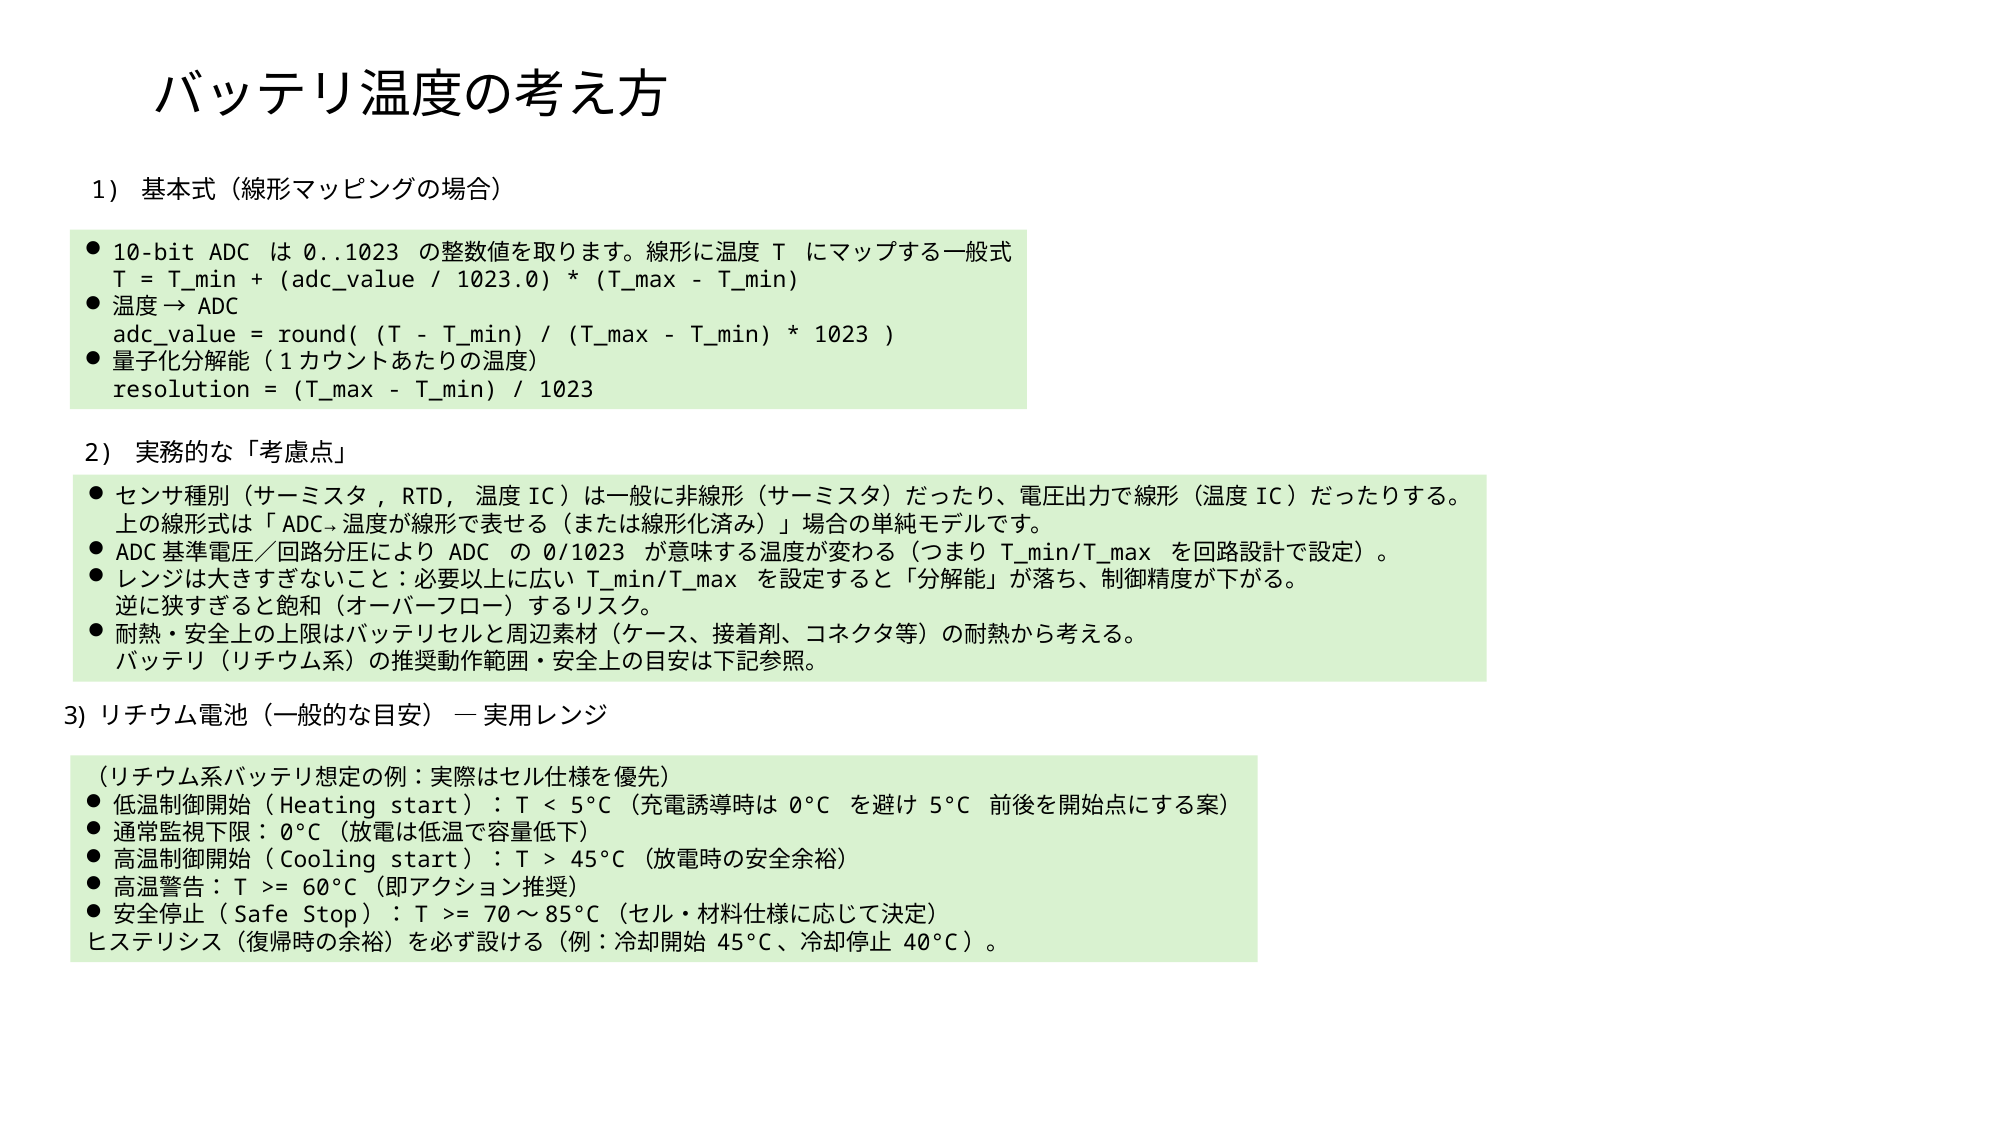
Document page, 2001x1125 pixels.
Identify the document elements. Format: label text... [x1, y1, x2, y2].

text_box （リチウム系バッテリ想定の例：実際はセル仕様を優先） 低温制御開始（Heating start）：T < 5°C（充電誘導時は 0°C を避け 5°C 前後を開始点にする案） 通常監視下限：0°C（放電は低温で容量低下） 高温制御開始（Cooling start）：T > 45°C（放電時の安全余裕） 高温警告：T >= 60°C（即アクション推奨） 安全停止（Safe Stop）：T >= 70〜85°C（セル・材料仕様に応じて決定） ヒステリシス（復帰時の余裕）を必ず設ける（例：冷却開始 45°C、冷却停止 40°C）。 [70, 755, 1258, 963]
text_box 3) リチウム電池（一般的な目安） — 実用レンジ [49, 691, 624, 737]
text_box 10-bit ADC は 0..1023 の整数値を取ります。線形に温度 T にマップする一般式 T = T_min + (adc_value / 1023.0) * (T_max - T_min) 温度 → ADC adc_value = round( (T - T_min) / (T_max - T_min) * 1023 ) 量子化分解能（1カウントあたりの温度） resolution = (T_max - T_min) / 1023 [69, 229, 1027, 410]
text_box センサ種別（サーミスタ, RTD, 温度IC）は一般に非線形（サーミスタ）だったり、電圧出力で線形（温度IC）だったりする。 上の線形式は「ADC→温度が線形で表せる（または線形化済み）」場合の単純モデルです。 ADC基準電圧／回路分圧により ADC の 0/1023 が意味する温度が変わる（つまり T_min/T_max を回路設計で設定）。 レンジは大きすぎないこと：必要以上に広い T_min/T_max を設定すると「分解能」が落ち、制御精度が下がる。 逆に狭すぎると飽和（オーバーフロー）するリスク。 耐熱・安全上の上限はバッテリセルと周辺素材（ケース、接着剤、コネクタ等）の耐熱から考える。 バッテリ（リチウム系）の推奨動作範囲・安全上の目安は下記参照。 [72, 474, 1487, 682]
title バッテリ温度の考え方 [137, 59, 1863, 131]
text_box 2) 実務的な「考慮点」 [69, 429, 375, 474]
text_box 1) 基本式（線形マッピングの場合） [76, 166, 532, 212]
